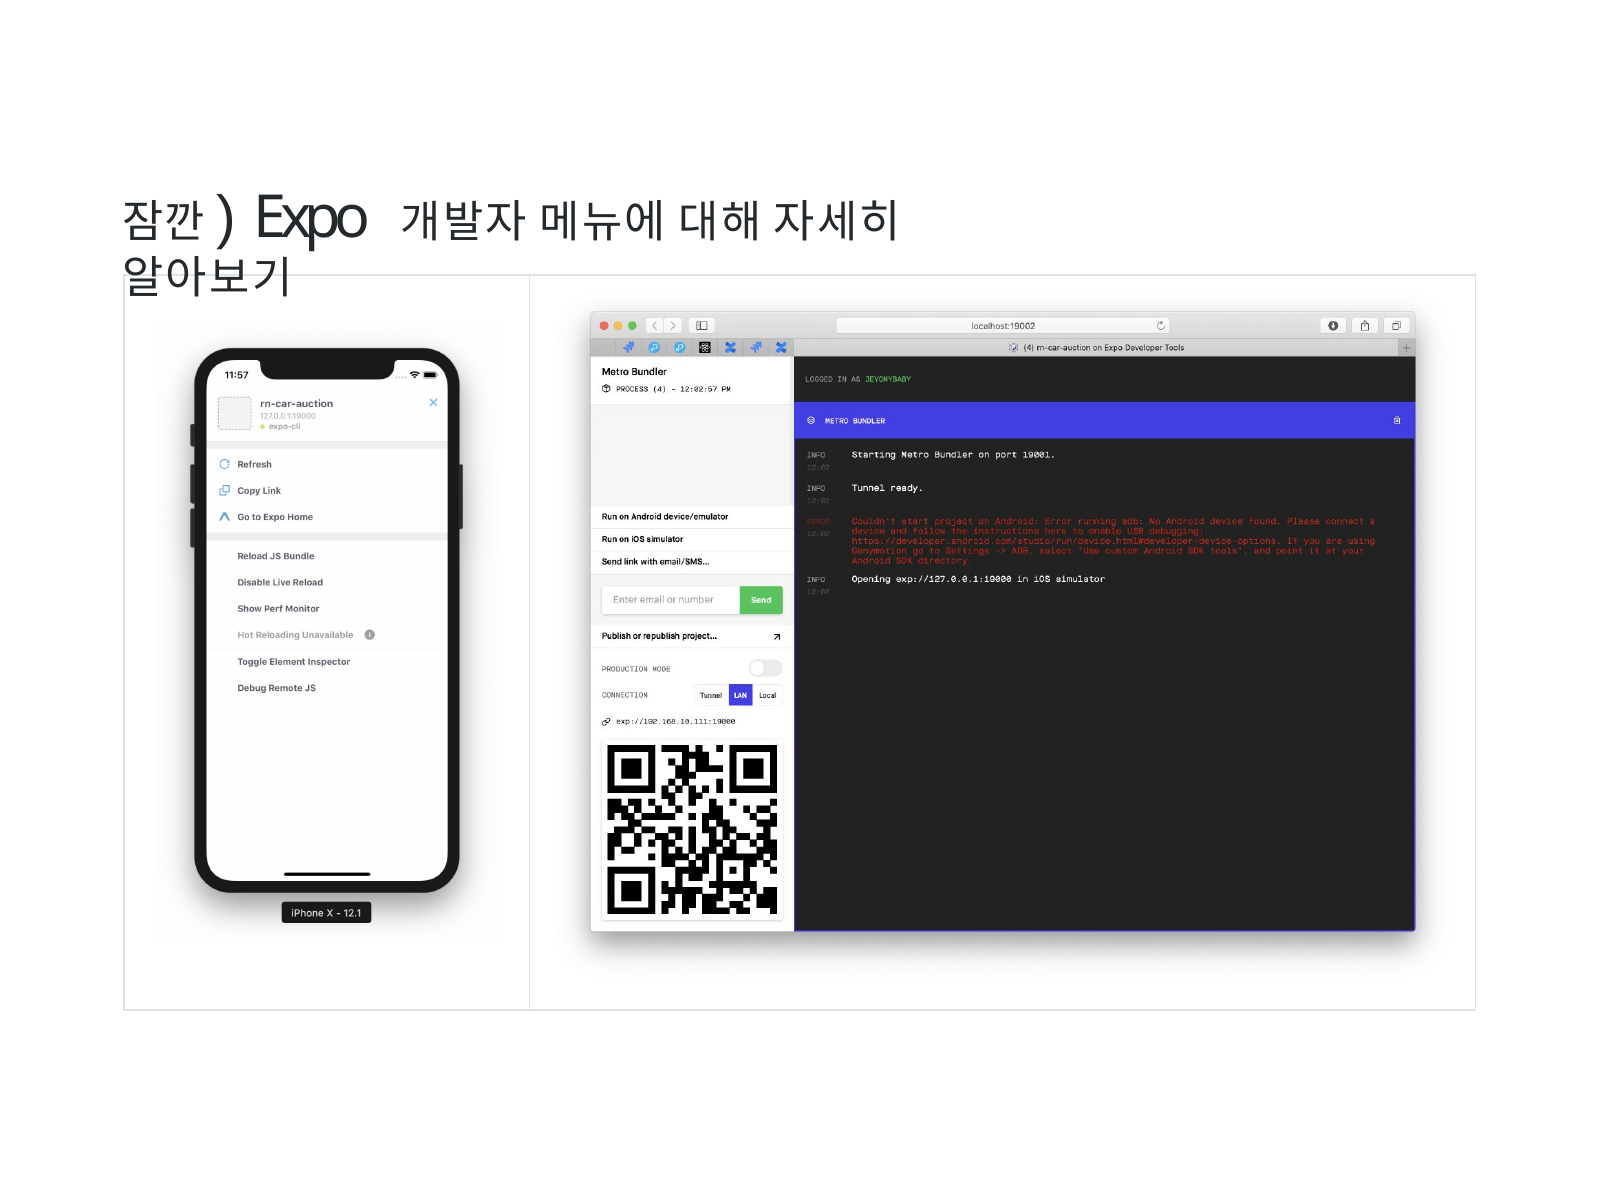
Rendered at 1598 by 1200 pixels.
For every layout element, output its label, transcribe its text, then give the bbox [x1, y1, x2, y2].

text_box [557, 290, 1450, 978]
title 잠깐) Expo 개발자 메뉴에 대해 자세히 알아보기 [120, 175, 1045, 379]
text_box [155, 324, 500, 945]
